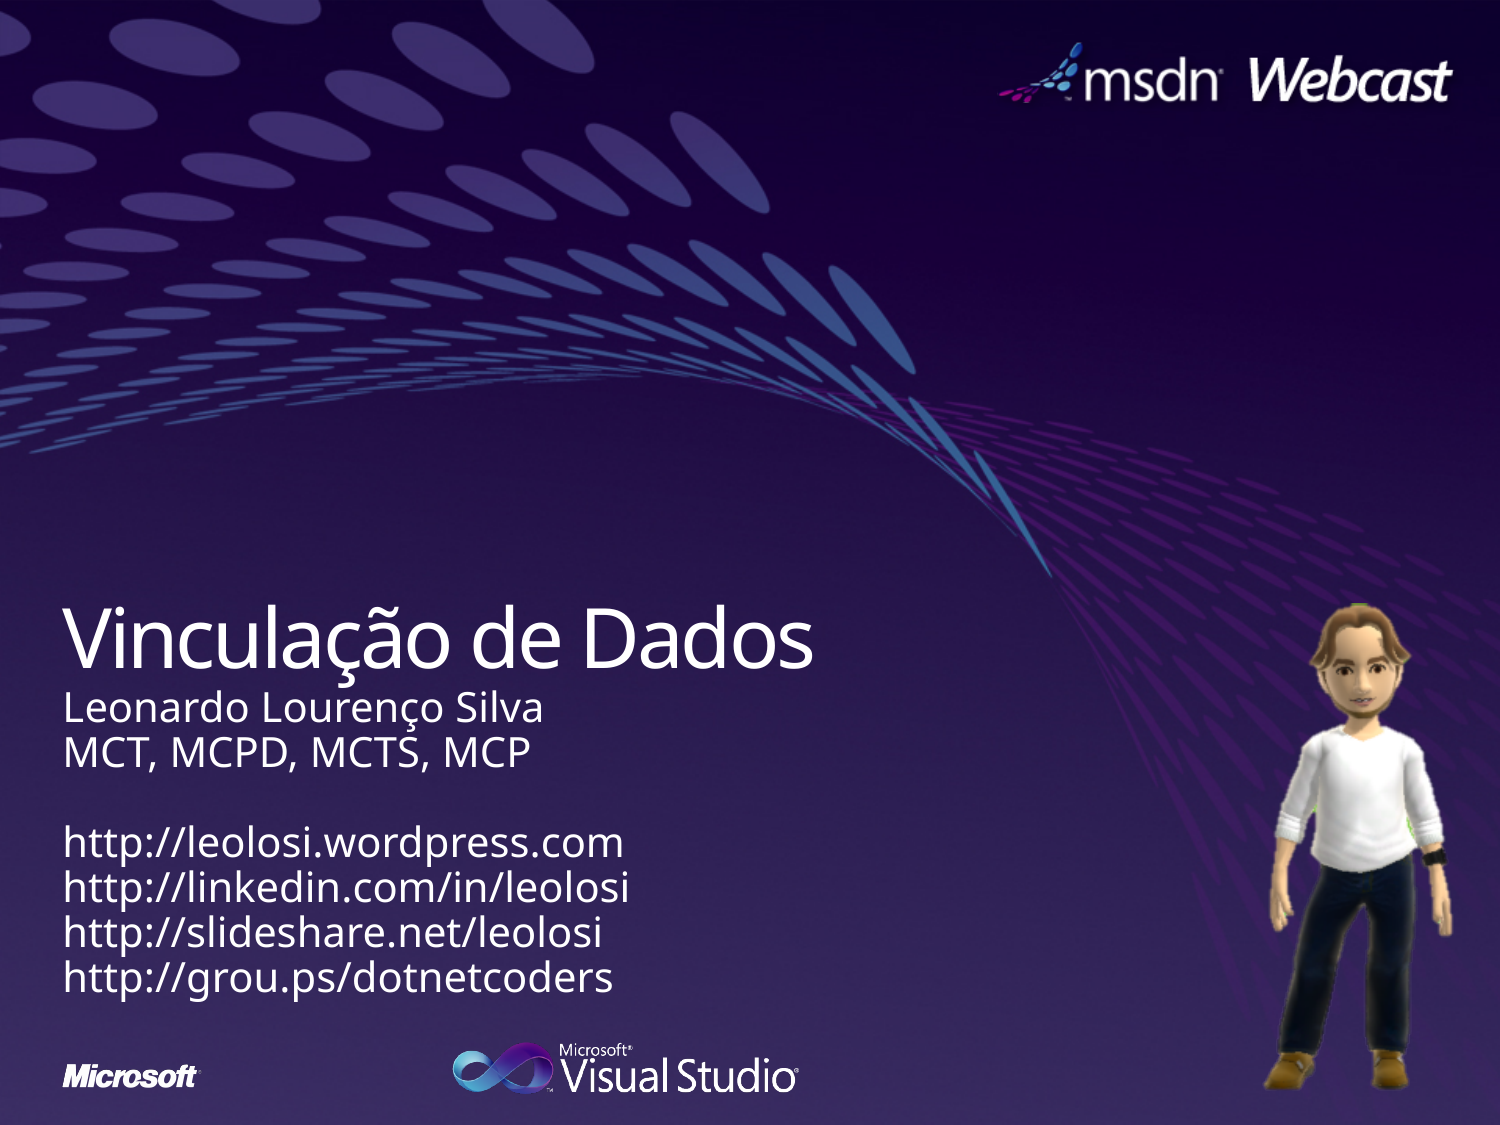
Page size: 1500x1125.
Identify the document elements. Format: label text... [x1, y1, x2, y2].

title Vinculação de Dados [62, 596, 1216, 684]
text_box Leonardo Lourenço Silva MCT, MCPD, MCTS, MCP http://leolosi.wordpress.com http://linkedin.com/in/leolosi http://slideshare.net/leolosi http://grou.ps/dotnetcoders [62, 686, 660, 883]
picture [0, 0, 1500, 1125]
